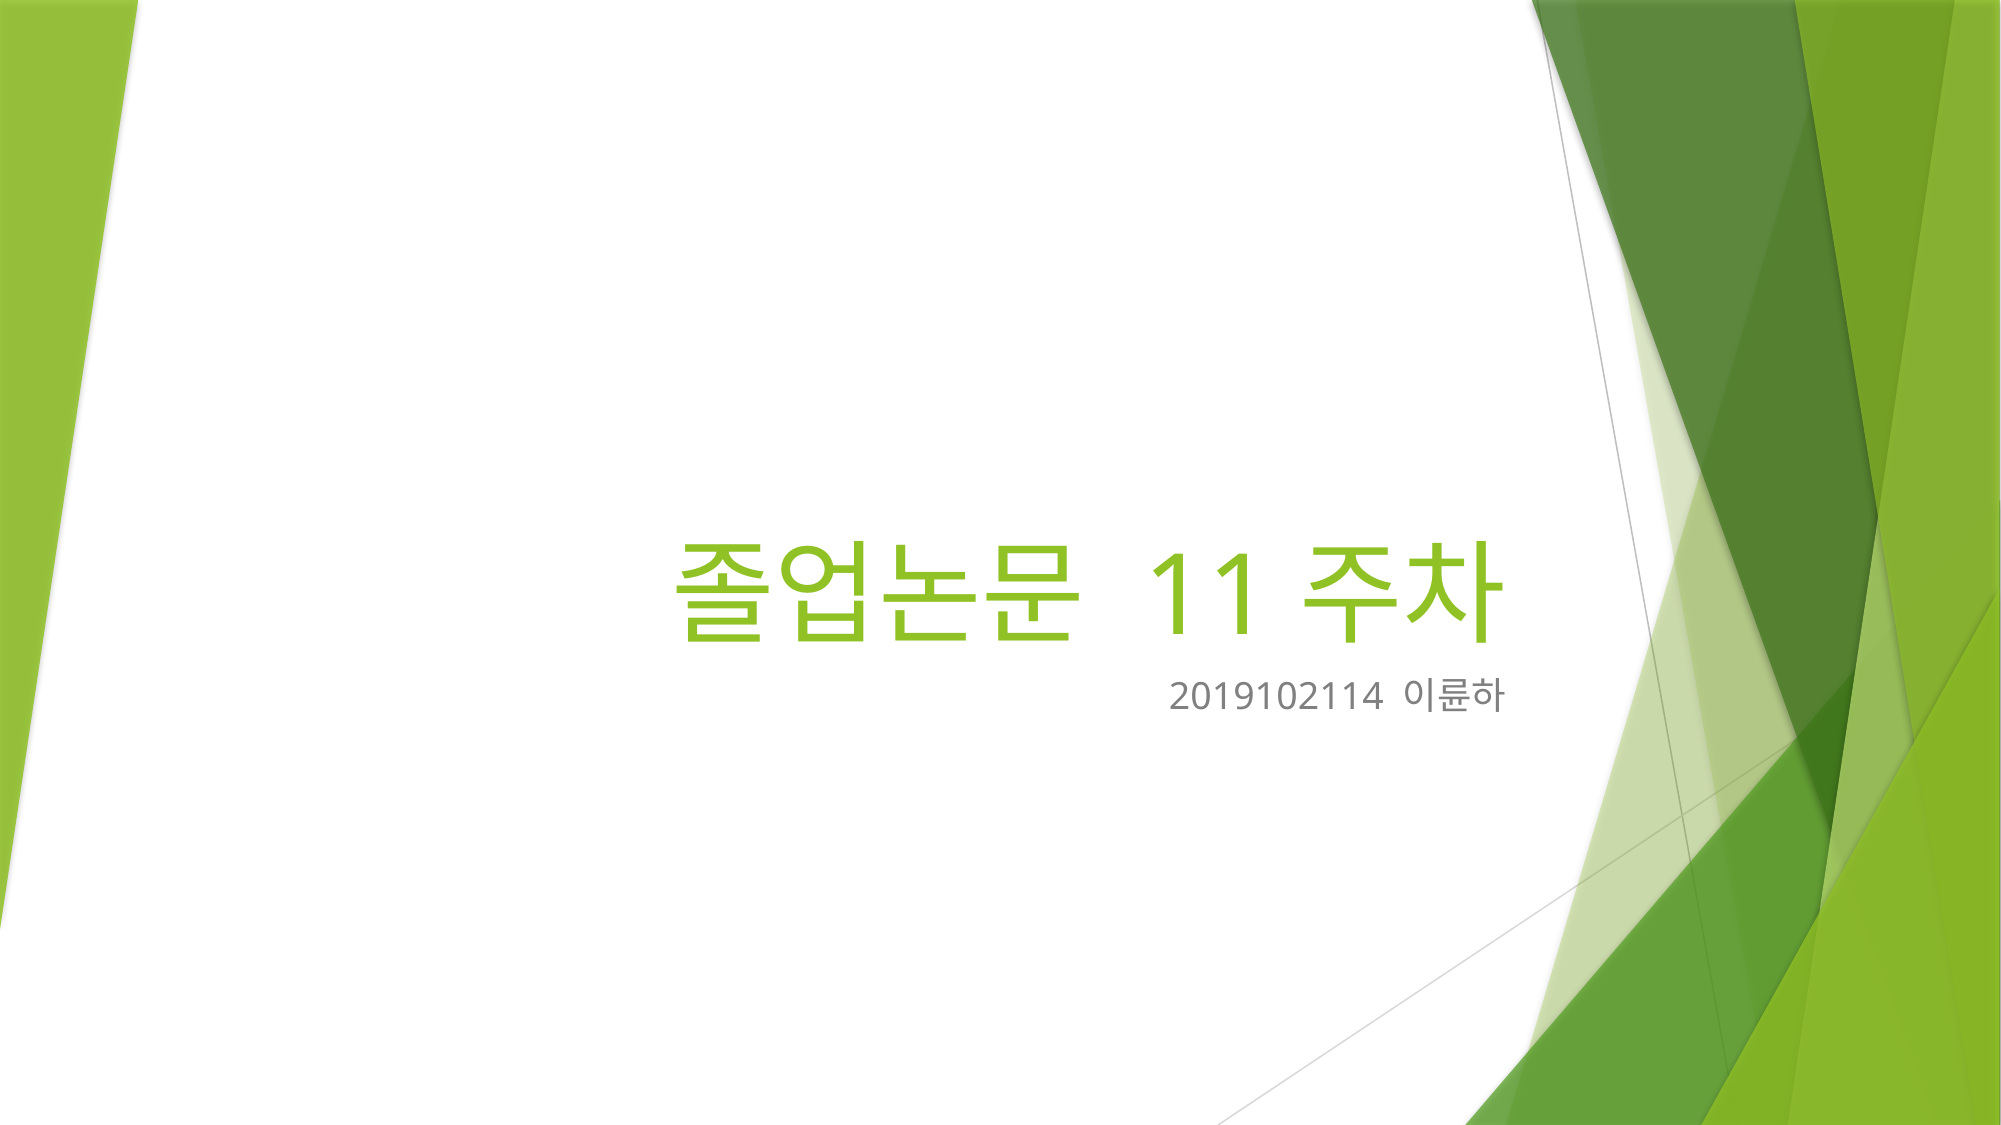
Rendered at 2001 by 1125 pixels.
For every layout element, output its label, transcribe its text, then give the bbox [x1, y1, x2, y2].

title 졸업논문 11주차 [247, 394, 1522, 664]
subtitle 2019102114 이륜하 [247, 664, 1522, 845]
